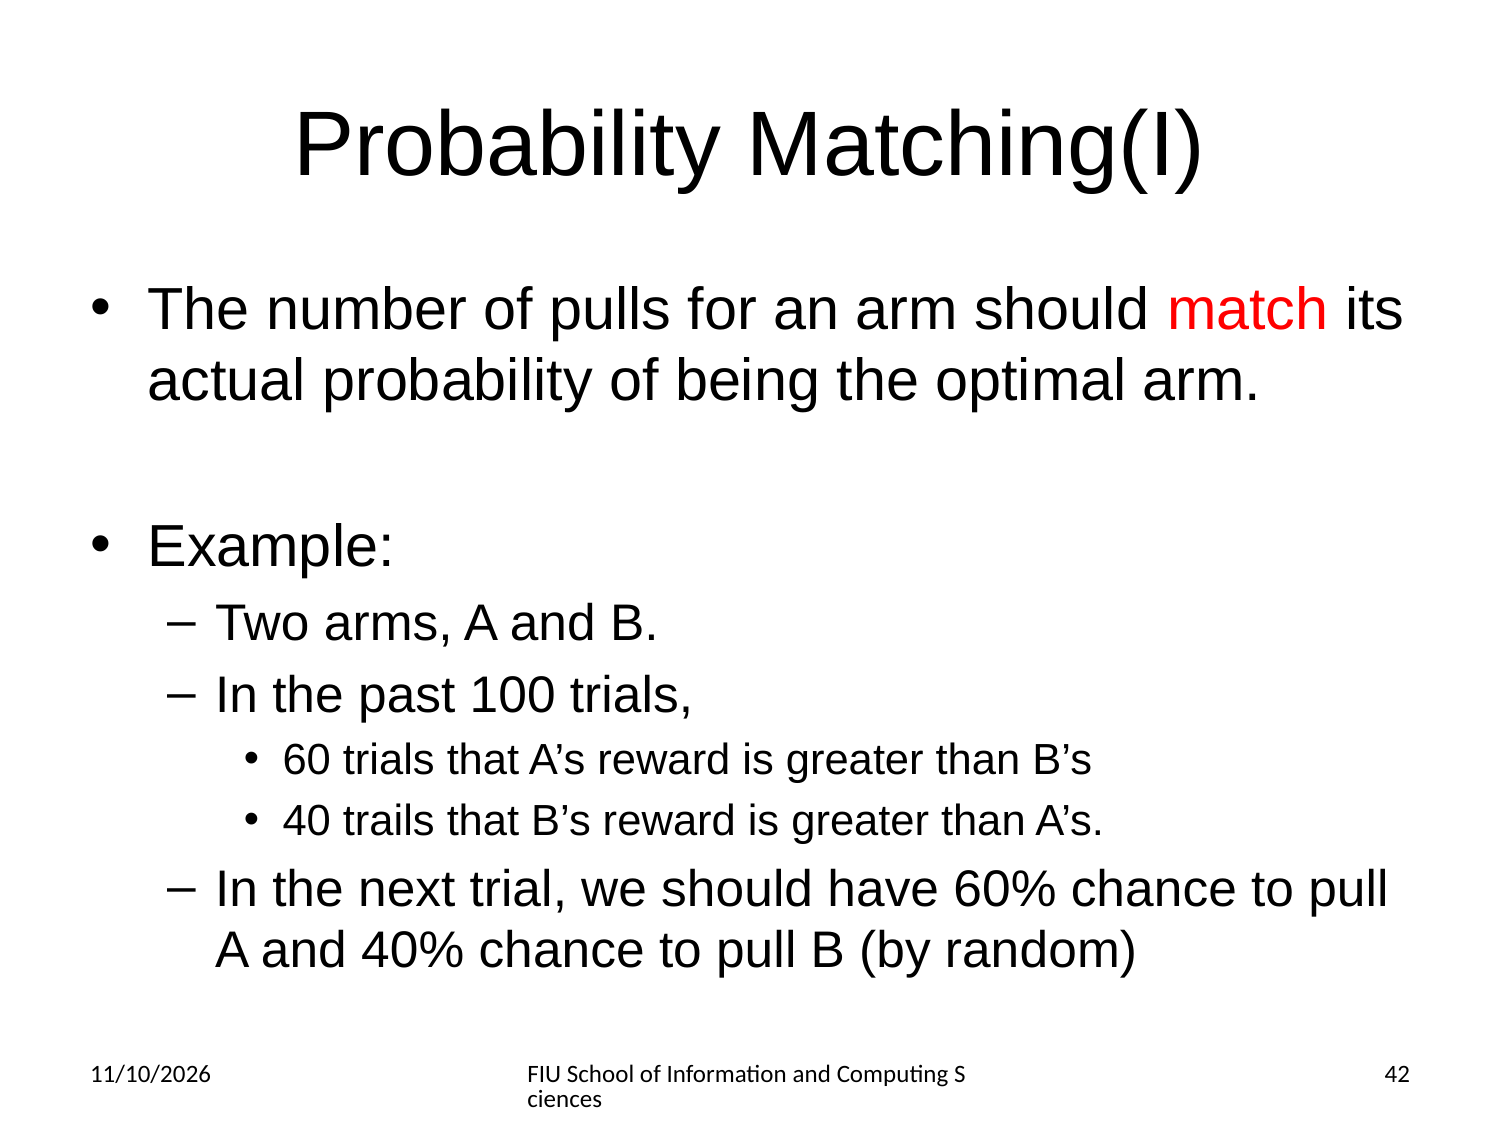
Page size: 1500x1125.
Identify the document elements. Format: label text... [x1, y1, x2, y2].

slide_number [75, 1042, 425, 1103]
title Probability Matching(I) [75, 45, 1425, 233]
footer FIU School of Information and Computing Sciences [512, 1042, 988, 1103]
slide_number 42 [1074, 1042, 1425, 1103]
list The number of pulls for an arm should match its actual probability of being the optimal arm. Example: Two arms, A and B. In the past 100 trials, 60 trials that A’s reward is greater than B’s 40 trails that B’s reward is greater than A’s. In the next trial, we should have 60% chance to pull A and 40% chance to pull B (by random) [75, 262, 1425, 1005]
